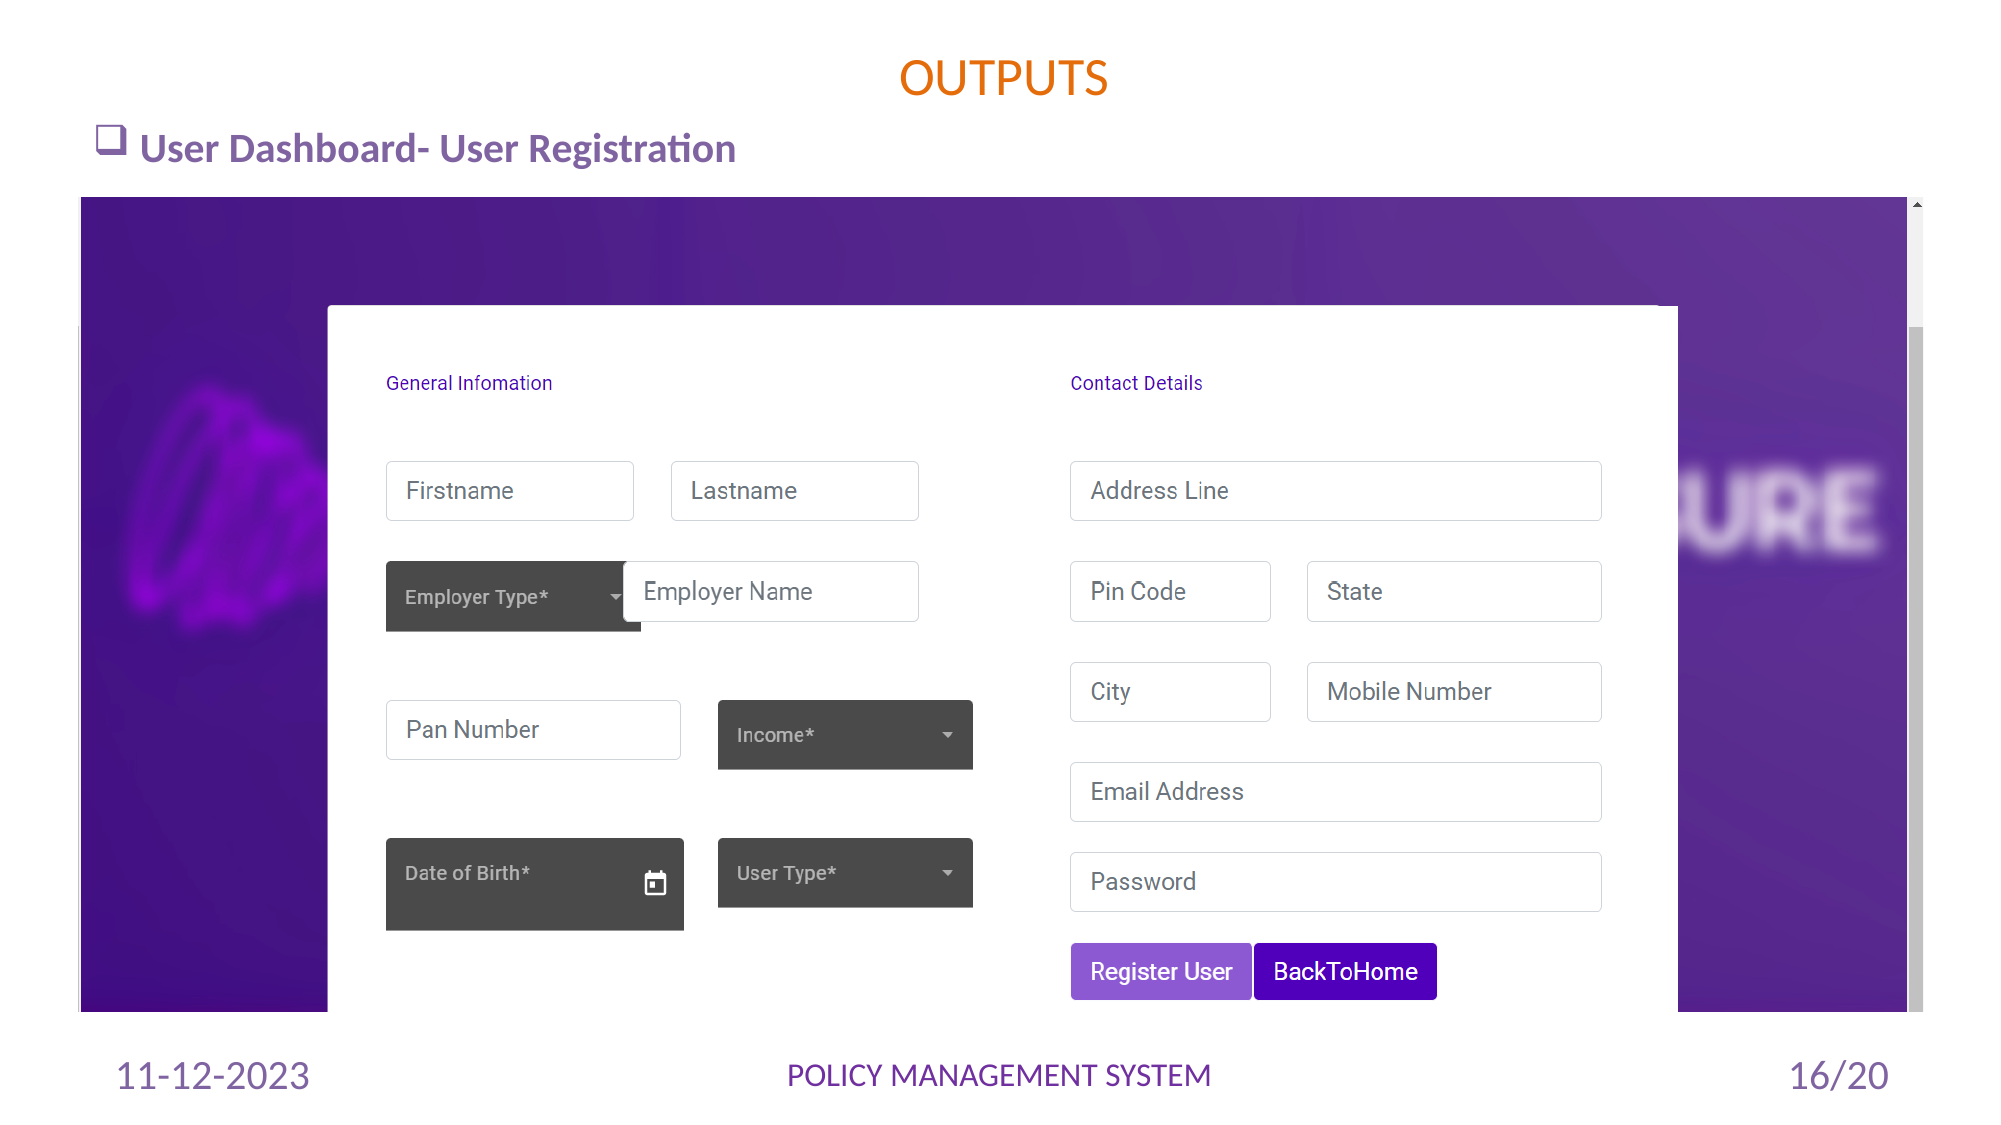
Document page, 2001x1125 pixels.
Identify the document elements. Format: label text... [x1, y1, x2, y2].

footer POLICY MANAGEMENT SYSTEM [683, 1042, 1317, 1103]
slide_number 16/20 [1437, 1042, 1905, 1103]
title OUTPUTS [104, 33, 1905, 114]
picture [77, 197, 1924, 1012]
text_box User Dashboard- User Registration [78, 113, 1900, 179]
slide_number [99, 1042, 567, 1103]
